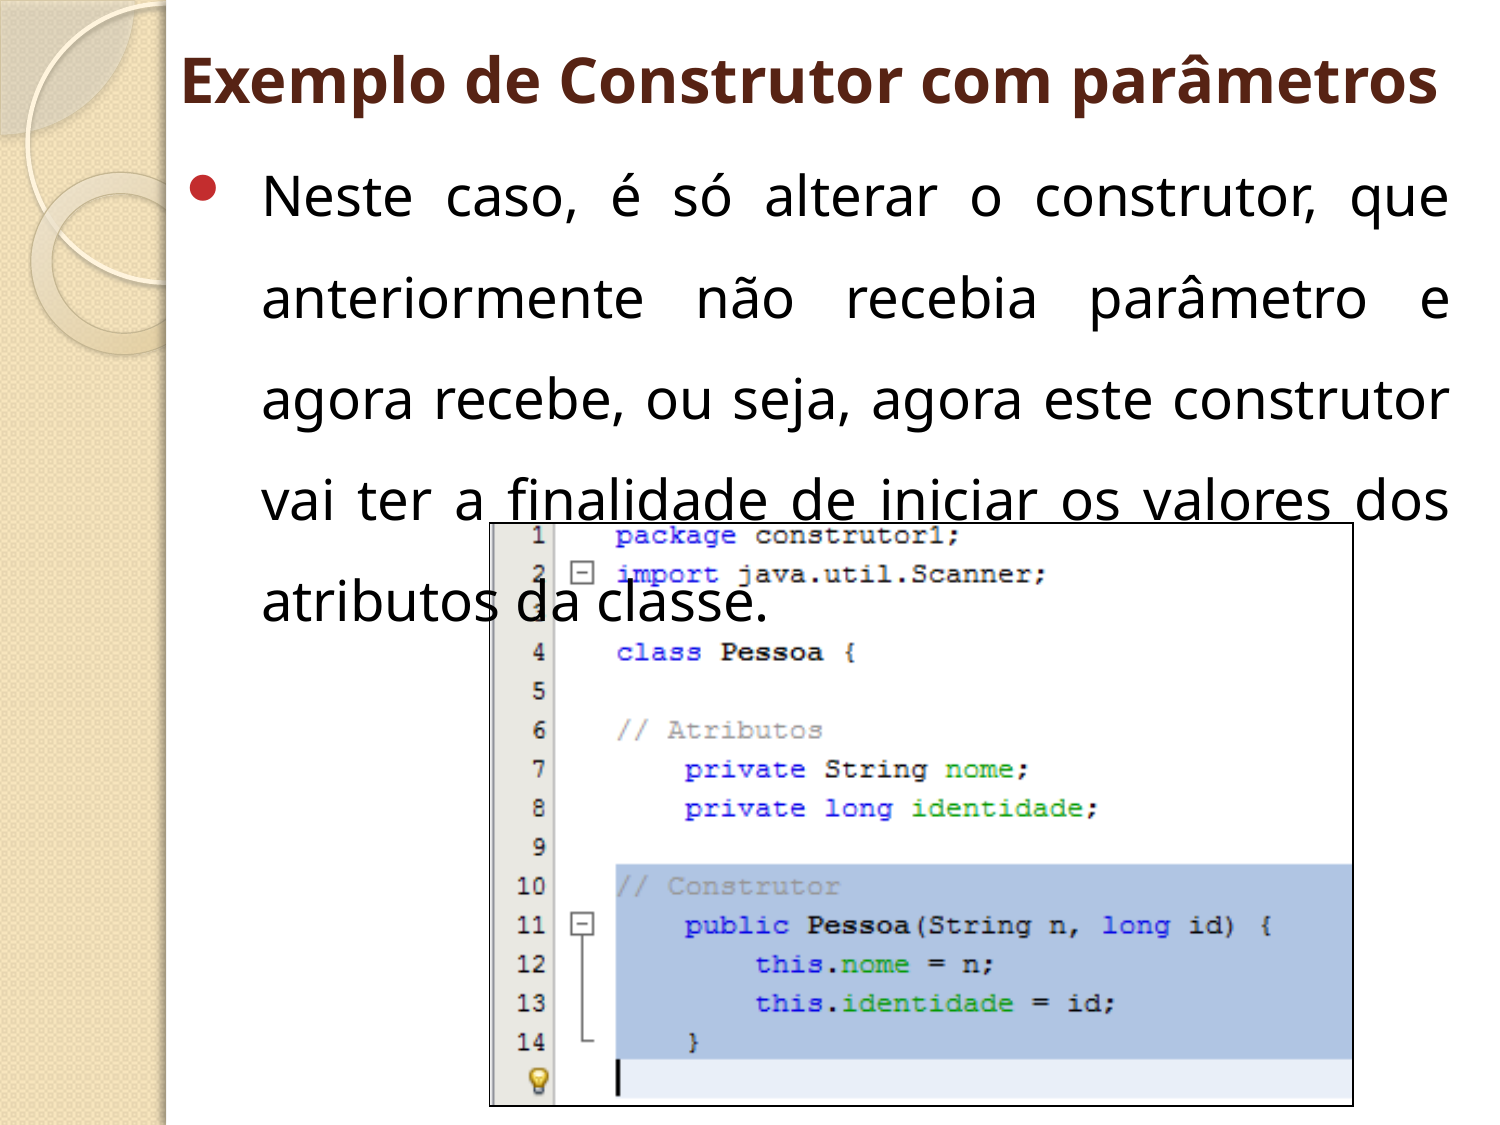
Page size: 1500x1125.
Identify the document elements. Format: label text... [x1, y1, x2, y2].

list Neste caso, é só alterar o construtor, que anteriormente não recebia parâmetro e agora recebe, ou seja, agora este construtor vai ter a finalidade de iniciar os valores dos atributos da classe. [171, 119, 1466, 699]
picture [489, 523, 1353, 1106]
title Exemplo de Construtor com parâmetros [164, 0, 1464, 161]
